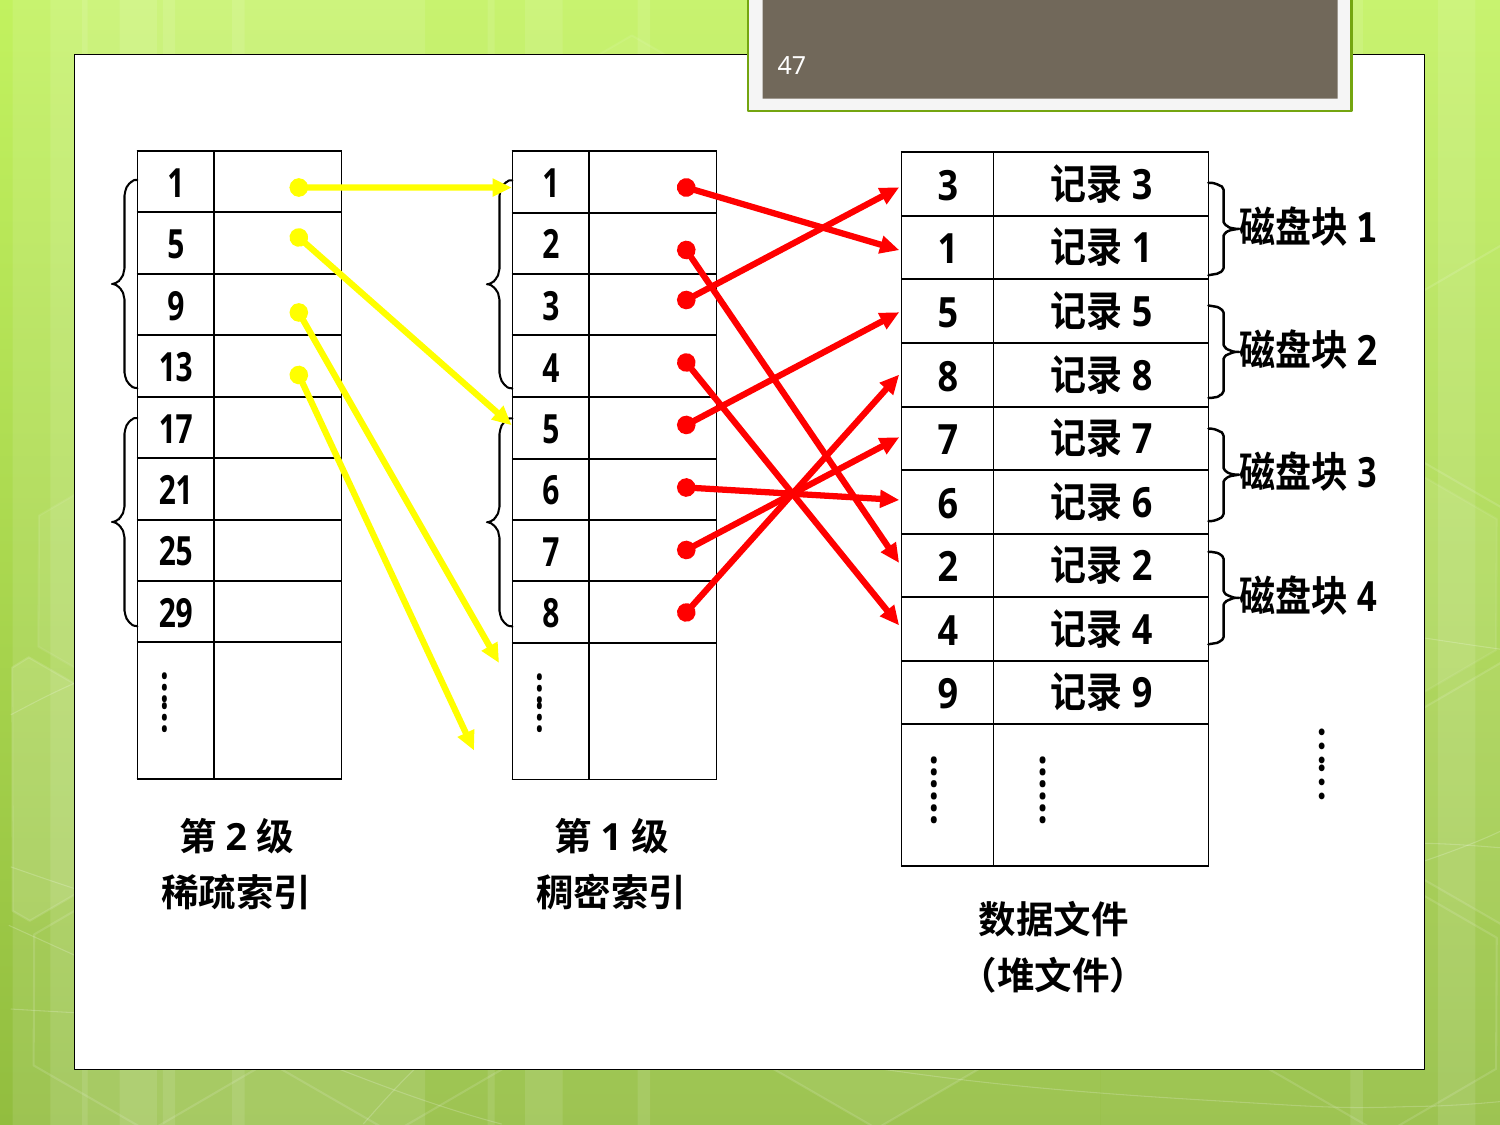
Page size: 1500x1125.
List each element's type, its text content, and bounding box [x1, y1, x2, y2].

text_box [86, 149, 368, 862]
text_box 第2级 稀疏索引 [111, 870, 362, 922]
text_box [839, 151, 1424, 950]
text_box 第1级 稠密索引 [486, 871, 737, 922]
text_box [461, 150, 743, 863]
text_box 数据文件 （堆文件） [903, 959, 1204, 1005]
slide_number 47 [762, 36, 982, 97]
